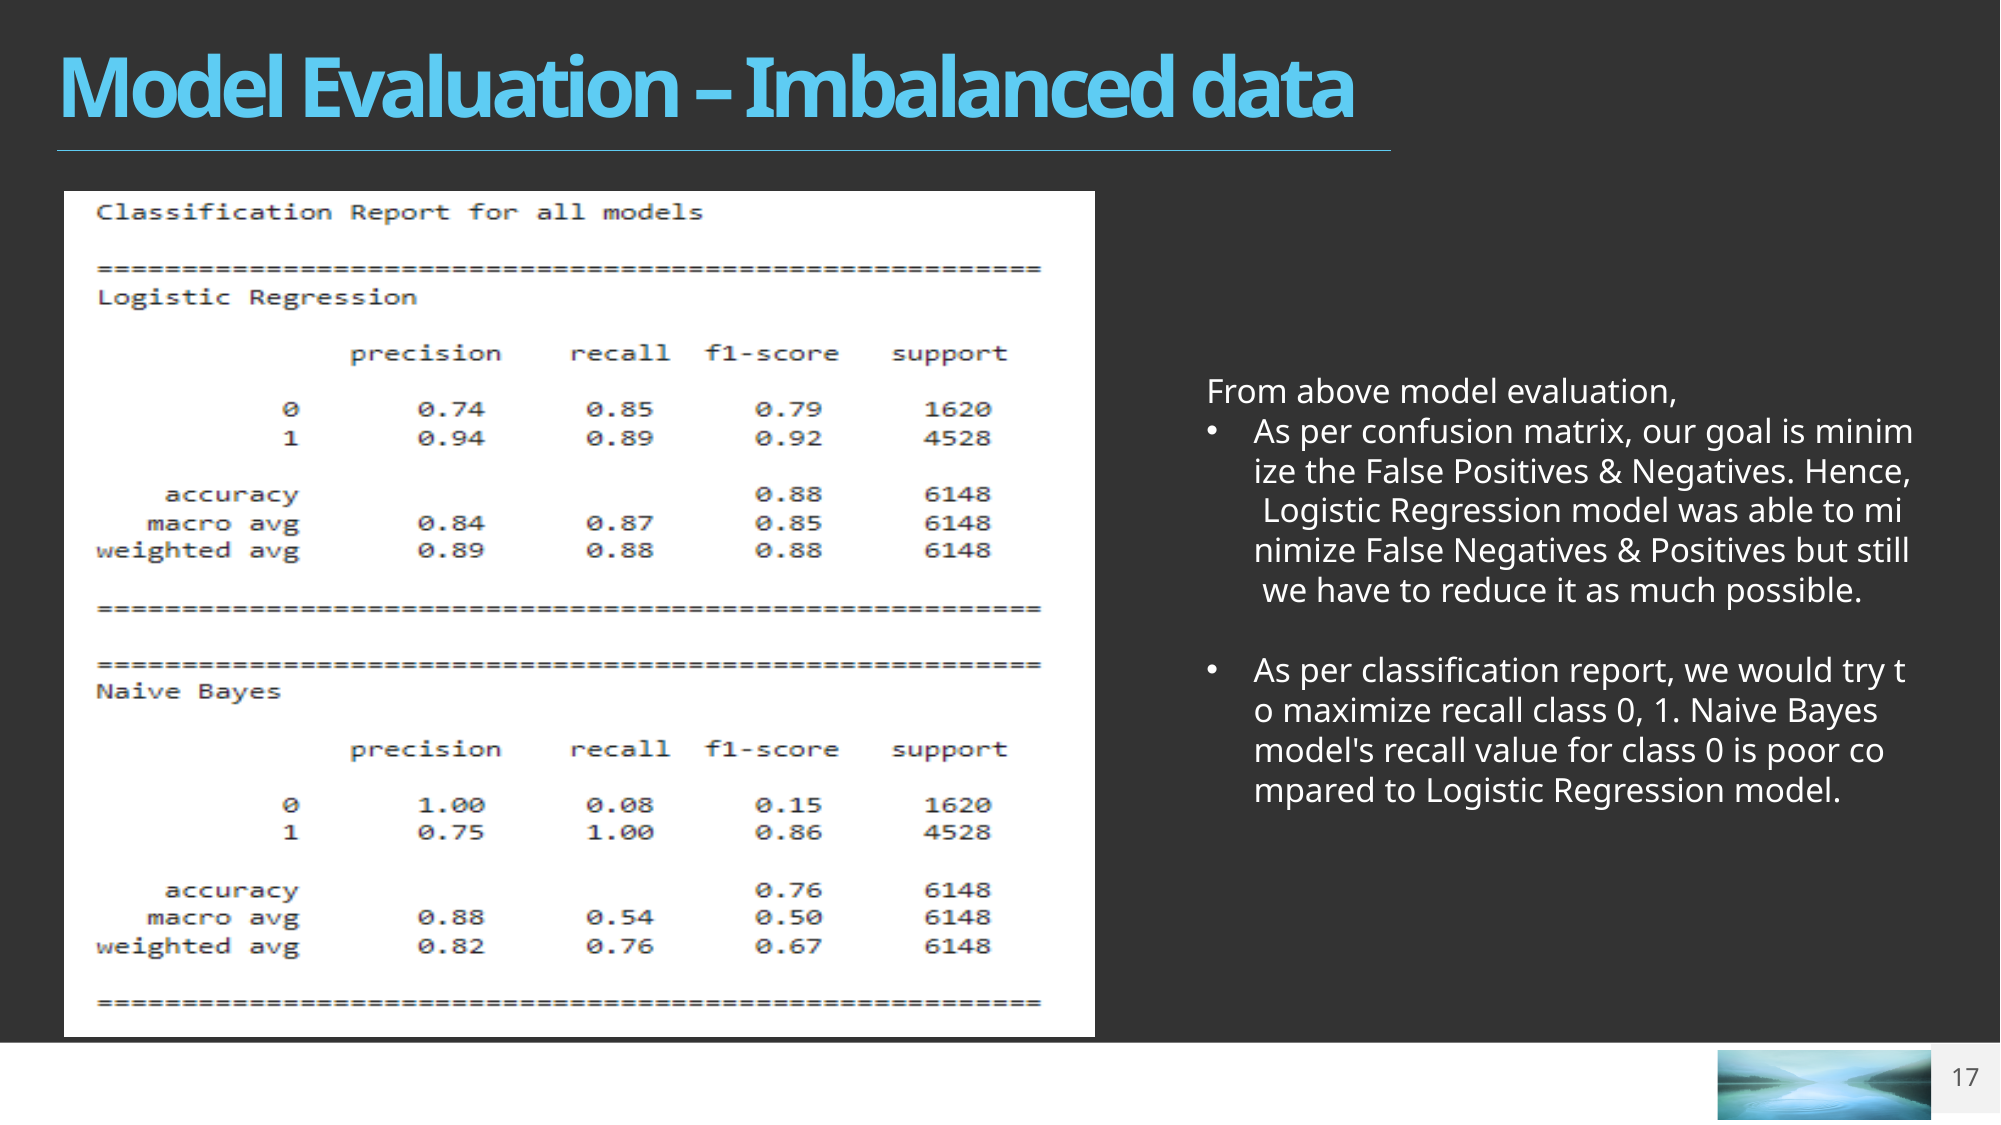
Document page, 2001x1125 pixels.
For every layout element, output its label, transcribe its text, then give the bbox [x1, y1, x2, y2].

text_box From above model evaluation, As per confusion matrix, our goal is minimize the False Positives & Negatives. Hence, Logistic Regression model was able to minimize False Negatives & Positives but still we have to reduce it as much possible. As per classification report, we would try to maximize recall class 0, 1. Naive Bayes model's recall value for class 0 is poor compared to Logistic Regression model. [1191, 362, 1931, 817]
title Model Evaluation – Imbalanced data [56, 27, 1523, 136]
slide_number 17 [1931, 1044, 2000, 1114]
text_box [0, 0, 2000, 1044]
picture [64, 191, 1095, 1037]
picture [1717, 1050, 1932, 1120]
